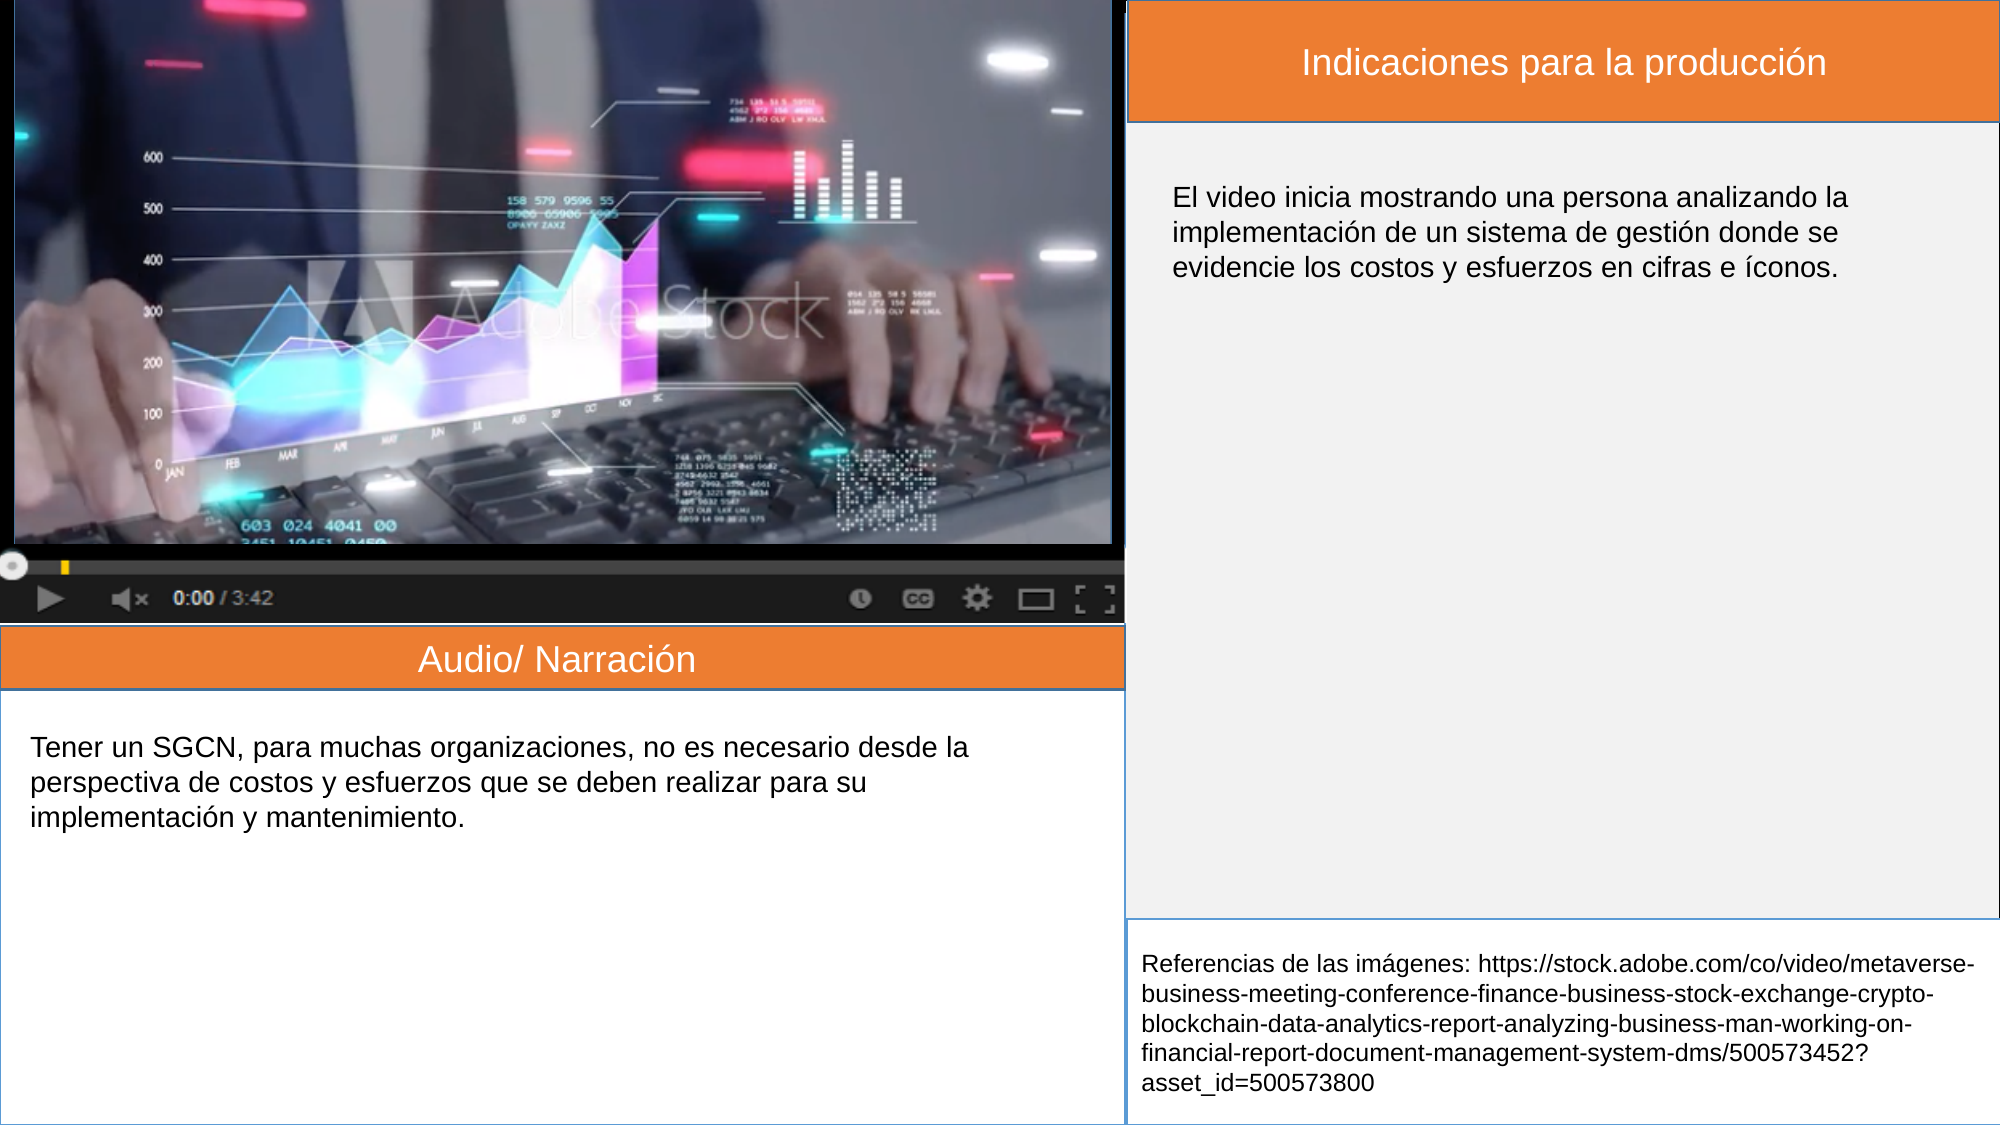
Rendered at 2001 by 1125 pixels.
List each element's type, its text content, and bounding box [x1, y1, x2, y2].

text_box Referencias de las imágenes: https://stock.adobe.com/co/video/metaverse-business-meeting-conference-finance-business-stock-exchange-crypto-blockchain-data-analytics-report-analyzing-business-man-working-on-financial-report-document-management-system-dms/500573452?asset_id=500573800 [1126, 918, 2000, 1125]
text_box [0, 0, 1127, 623]
text_box Audio/ Narración [0, 631, 1125, 690]
text_box Tener un SGCN, para muchas organizaciones, no es necesario desde la perspectiva de costos y esfuerzos que se deben realizar para su implementación y mantenimiento. [15, 721, 1075, 903]
text_box El video inicia mostrando una persona analizando la implementación de un sistema de gestión donde se evidencie los costos y esfuerzos en cifras e íconos. [1157, 170, 1971, 666]
picture [14, 0, 1111, 544]
text_box [0, 690, 1125, 1125]
text_box [1125, 122, 2000, 1125]
text_box Indicaciones para la producción [1131, 0, 2000, 122]
